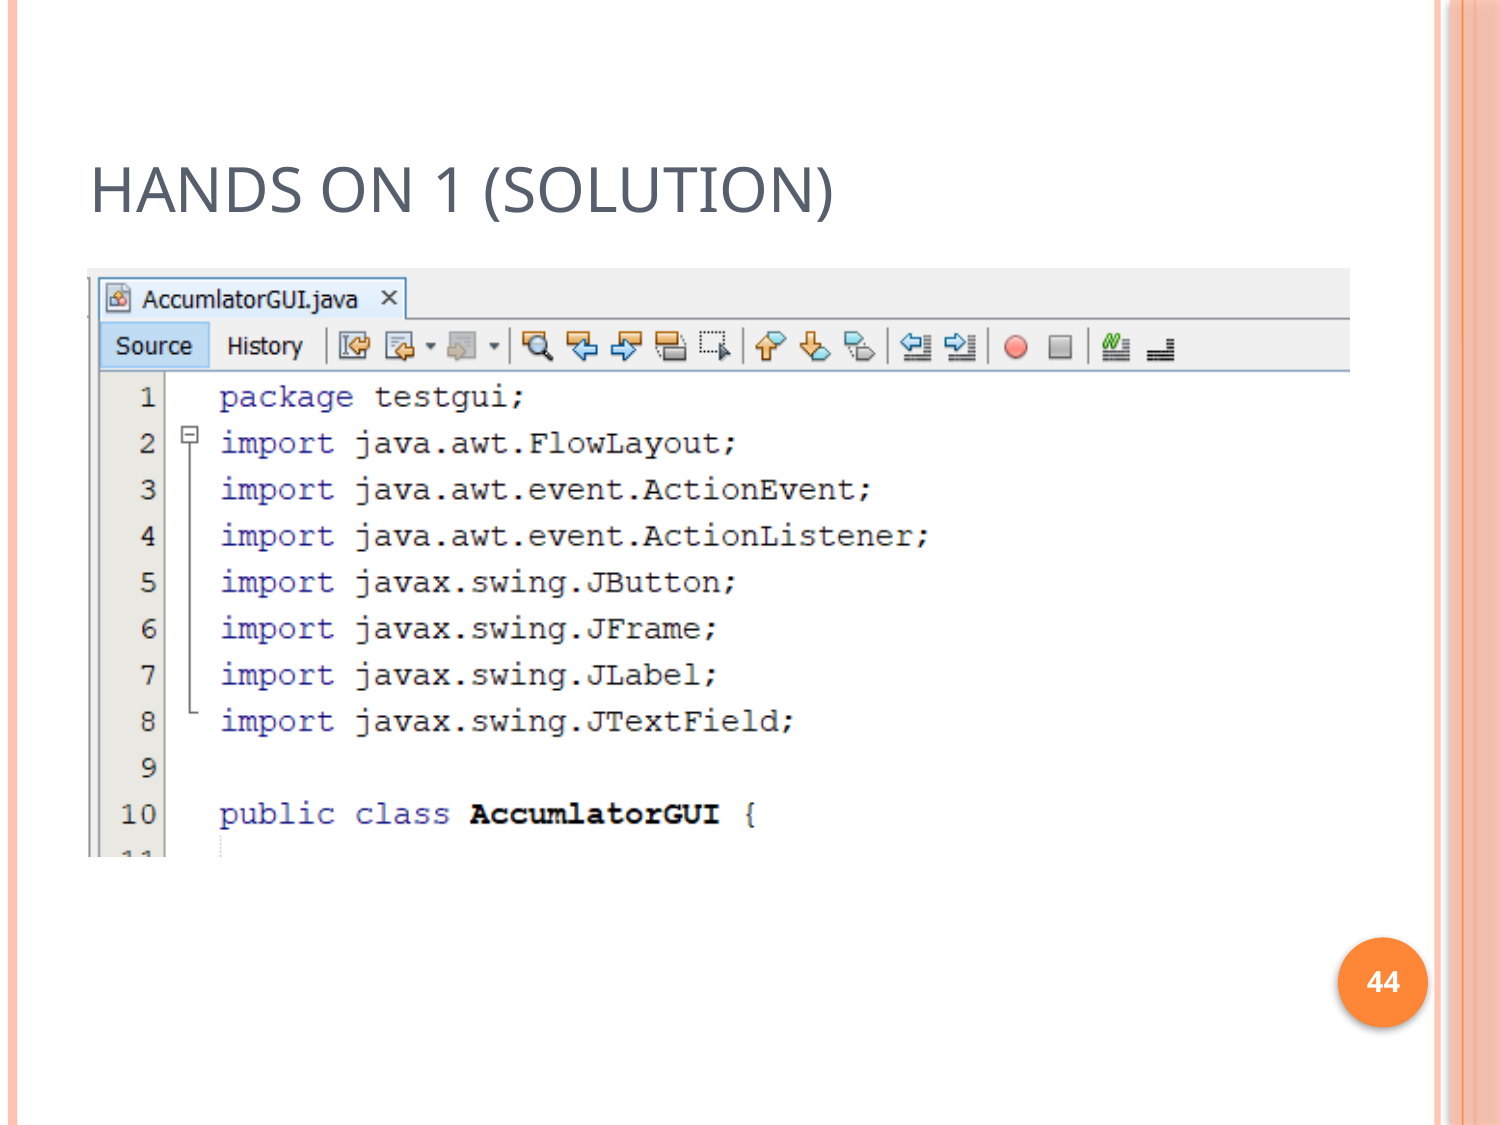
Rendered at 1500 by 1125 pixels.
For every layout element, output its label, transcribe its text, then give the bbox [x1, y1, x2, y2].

slide_number 44 [1333, 940, 1434, 1027]
title Hands on 1 (solution) [75, 45, 1300, 233]
picture [86, 268, 1350, 857]
